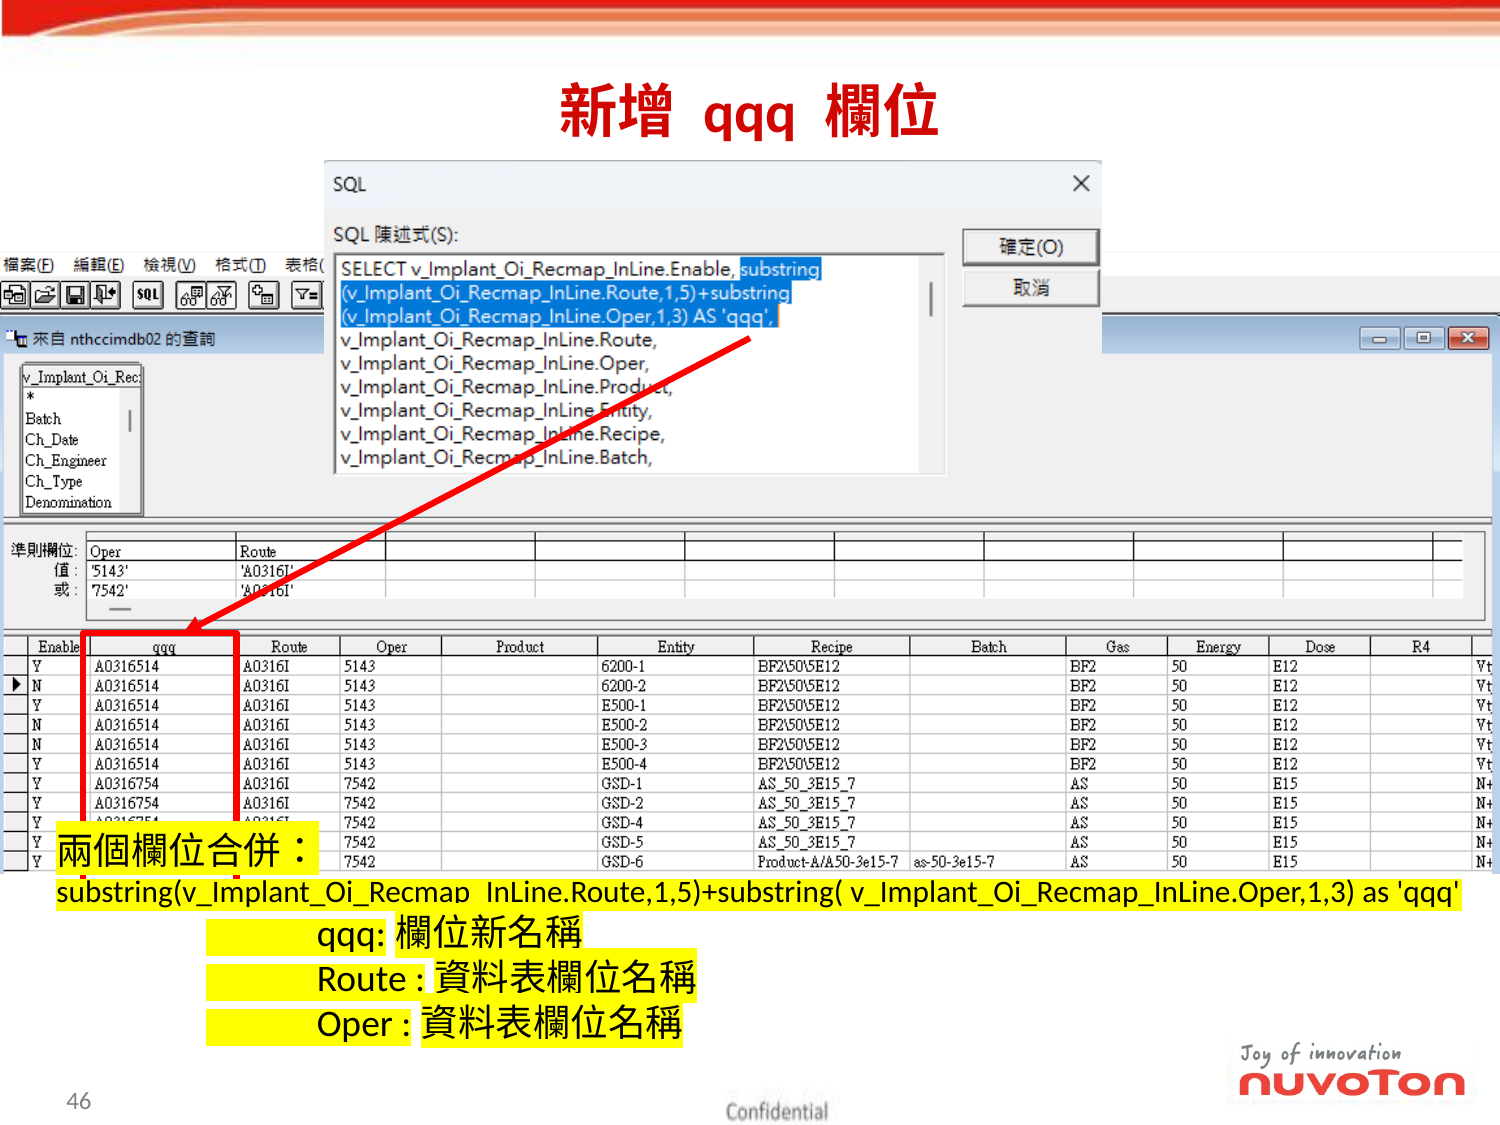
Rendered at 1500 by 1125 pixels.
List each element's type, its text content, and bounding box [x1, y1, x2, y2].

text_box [182, 337, 751, 634]
picture [0, 0, 1500, 1125]
title 新增 qqq 欄位 [75, 66, 1425, 149]
slide_number 45 [0, 1069, 160, 1125]
text_box 兩個欄位合併：substring(v_Implant_Oi_Recmap_InLine.Route,1,5)+substring( v_Implant_Oi_Recmap_InLine.Oper,1,3) as 'qqq' qqq:欄位新名稱 Route :資料表欄位名稱 Oper :資料表欄位名稱 [41, 882, 1496, 1052]
